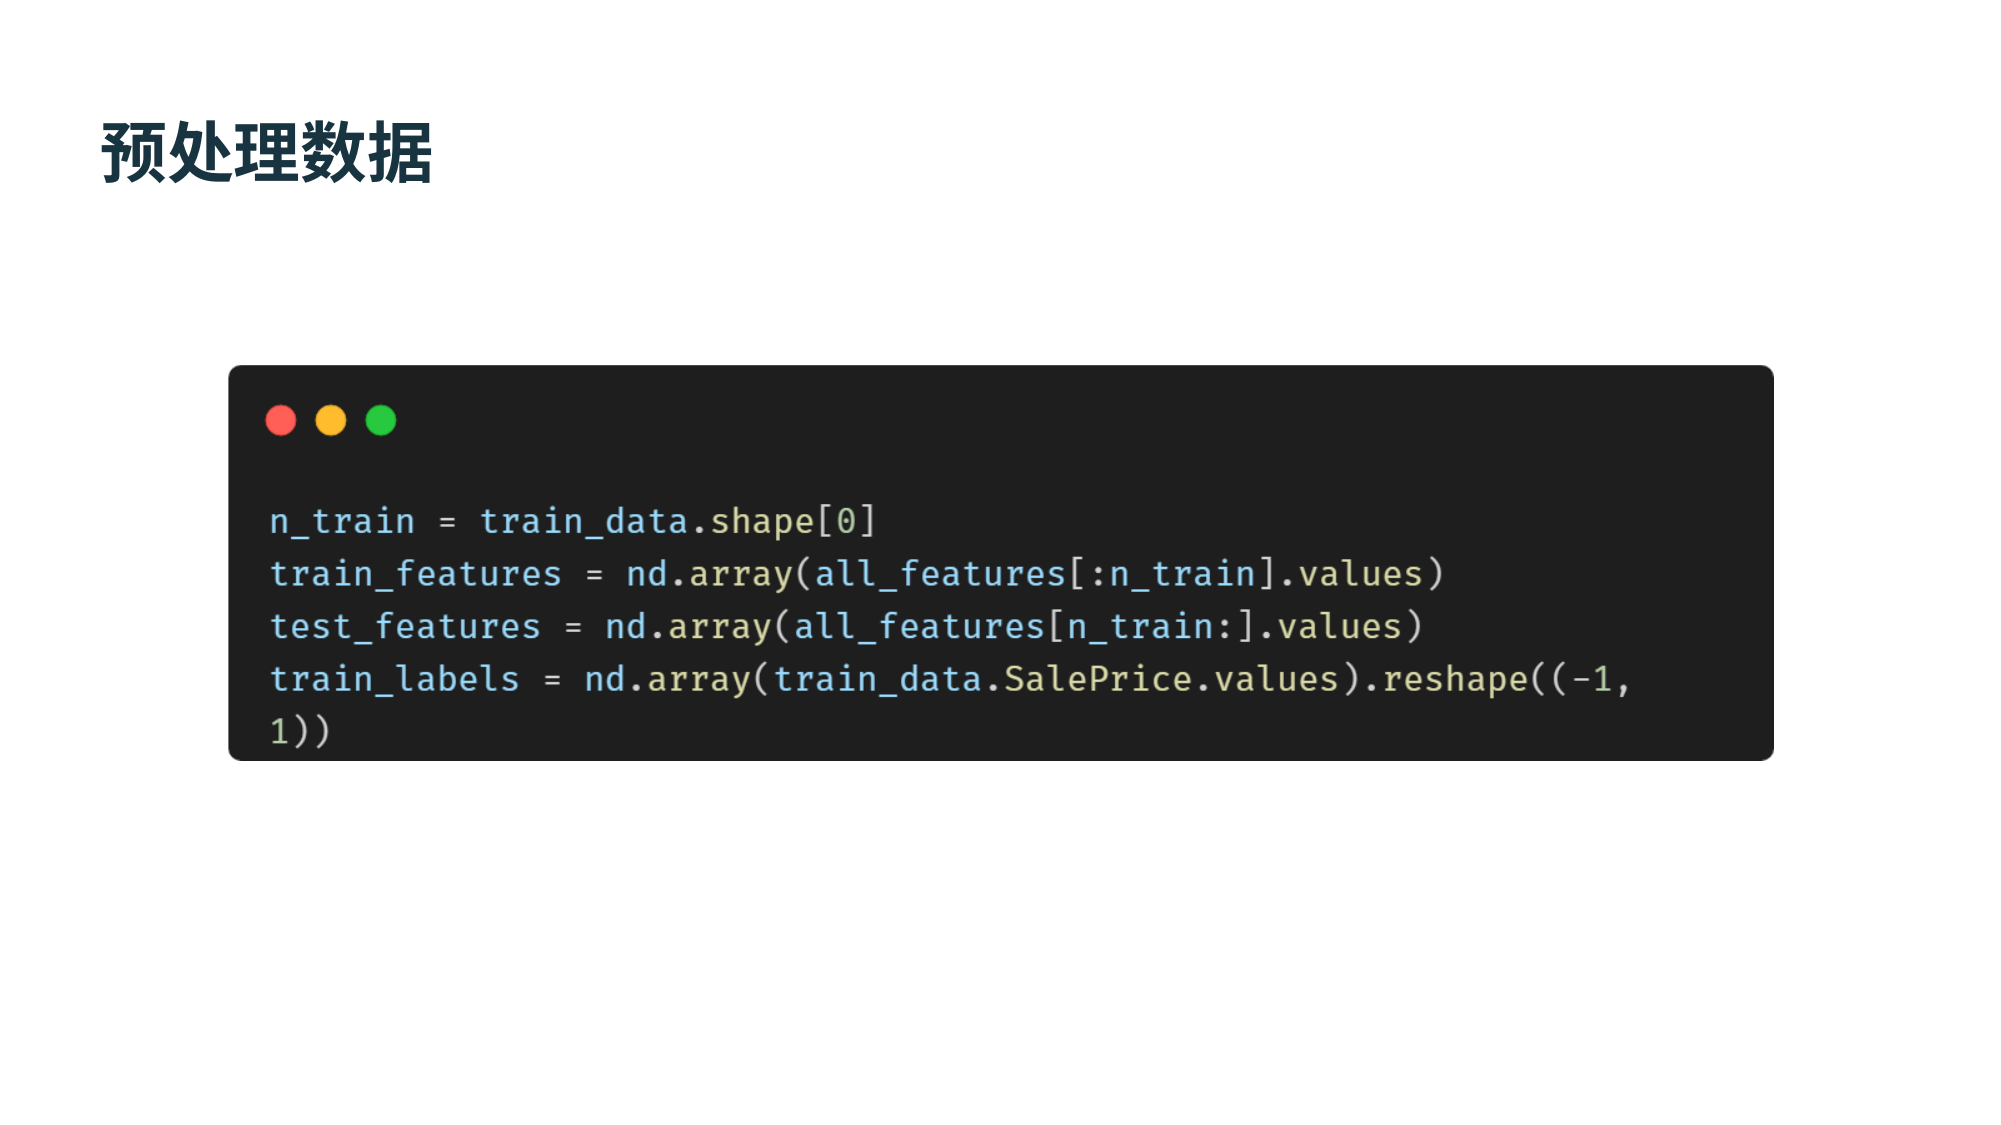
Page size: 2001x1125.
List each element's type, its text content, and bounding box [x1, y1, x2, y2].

picture [226, 364, 1774, 761]
title 预处理数据 [80, 90, 1985, 216]
